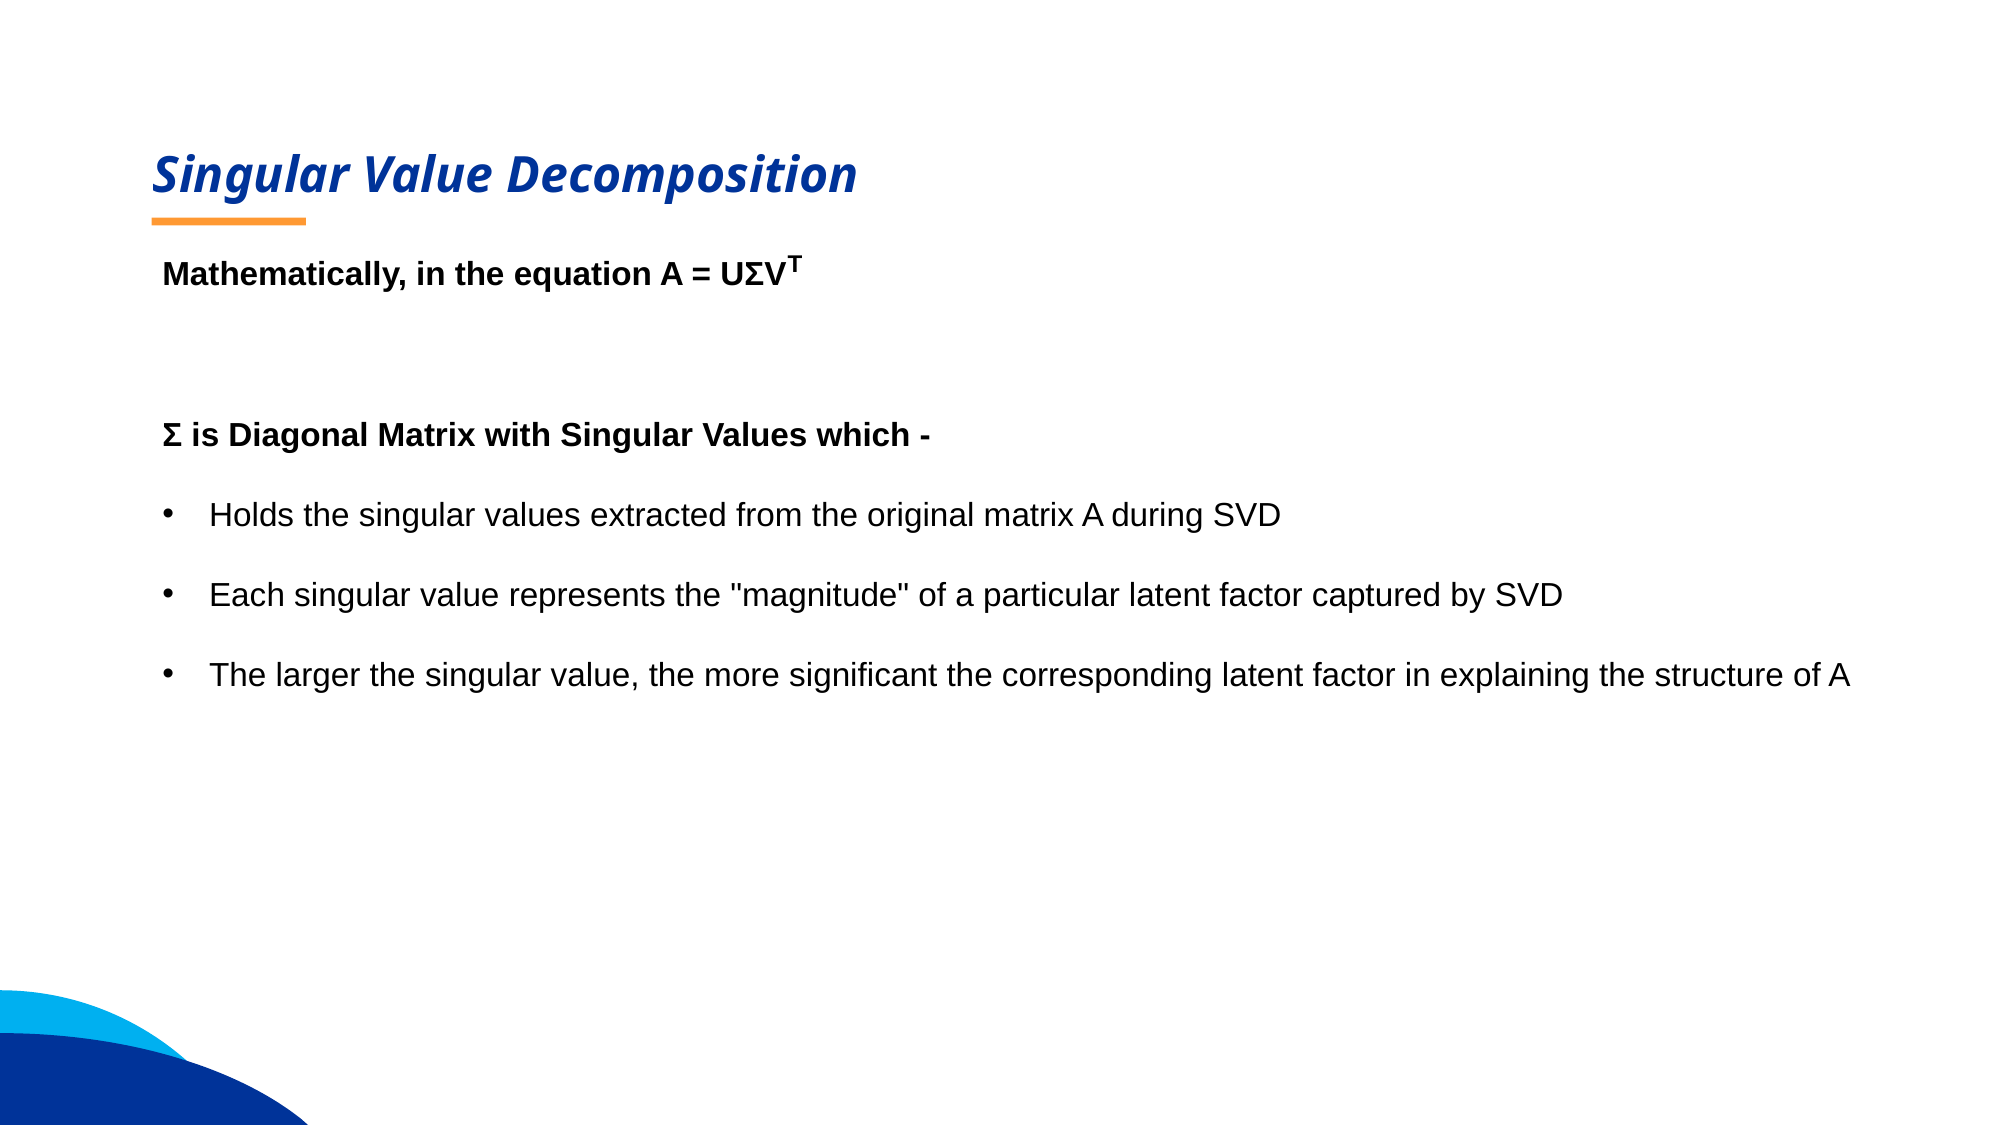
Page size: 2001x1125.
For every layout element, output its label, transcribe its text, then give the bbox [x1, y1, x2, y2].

text_box Singular Value Decomposition [137, 135, 1706, 211]
text_box Mathematically, in the equation A = UΣVT Σ is Diagonal Matrix with Singular Values which - Holds the singular values extracted from the original matrix A during SVD Each singular value represents the "magnitude" of a particular latent factor captured by SVD The larger the singular value, the more significant the corresponding latent factor in explaining the structure of A [147, 236, 1949, 741]
